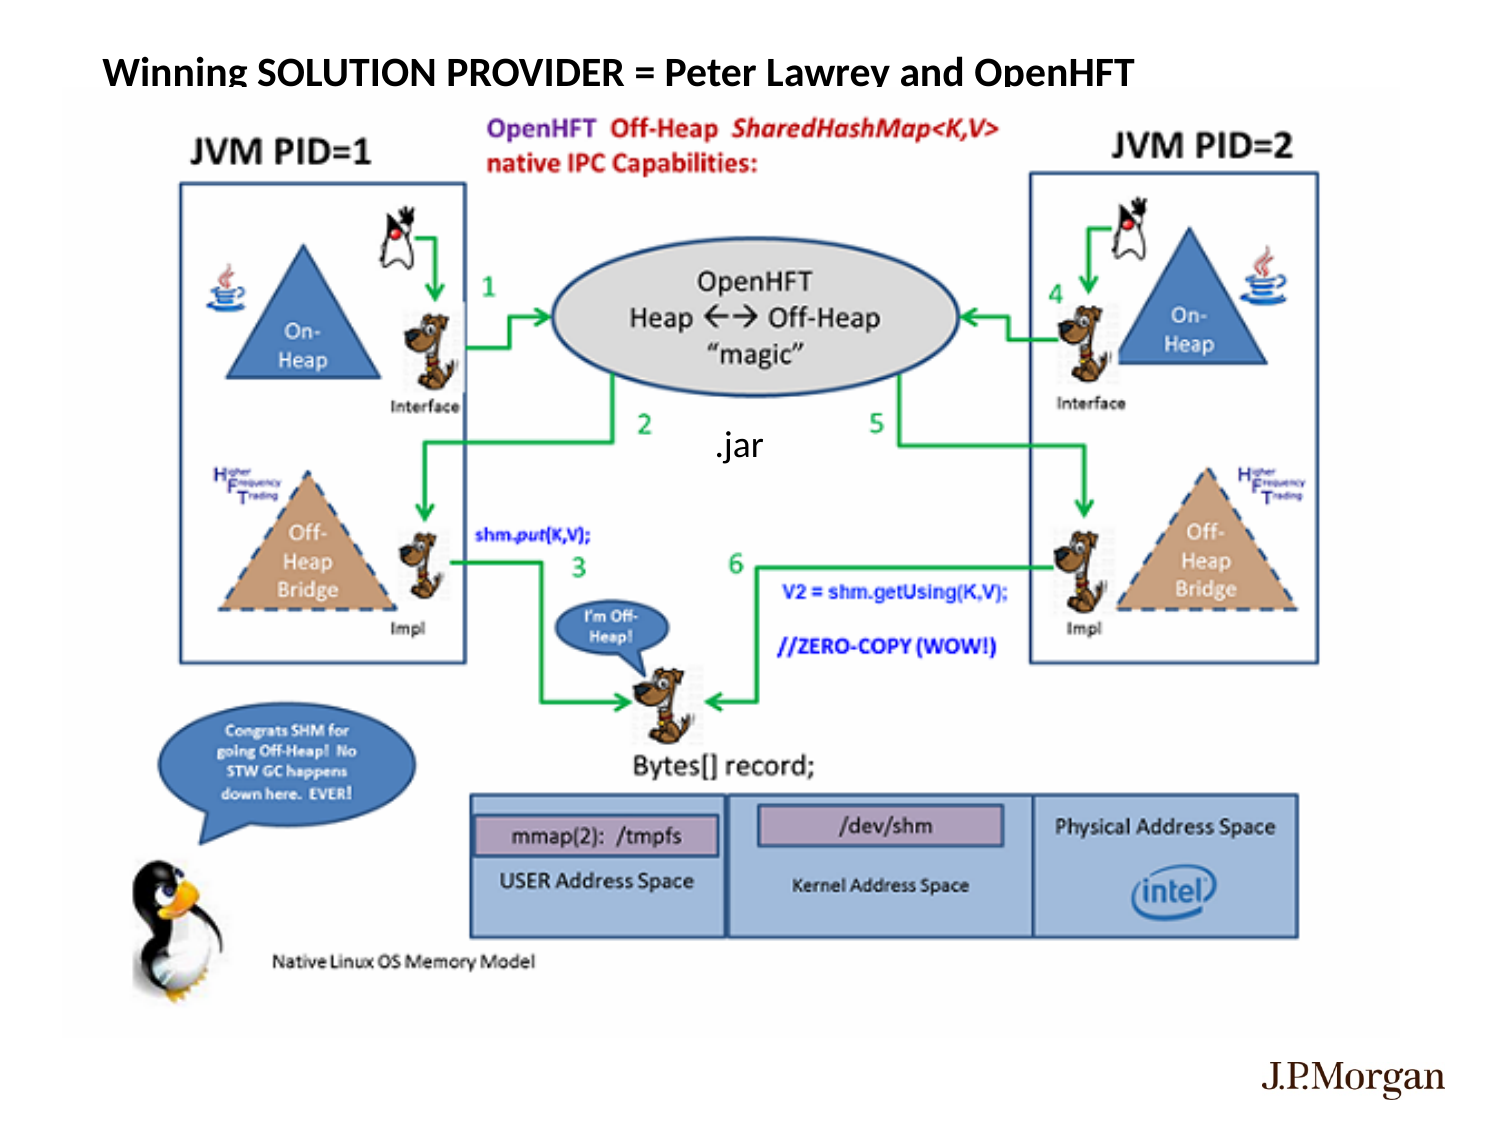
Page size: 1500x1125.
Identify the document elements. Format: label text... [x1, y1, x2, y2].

picture [62, 87, 1401, 1038]
picture [1262, 1062, 1446, 1101]
text_box Winning SOLUTION PROVIDER = Peter Lawrey and OpenHFT [87, 37, 1425, 193]
